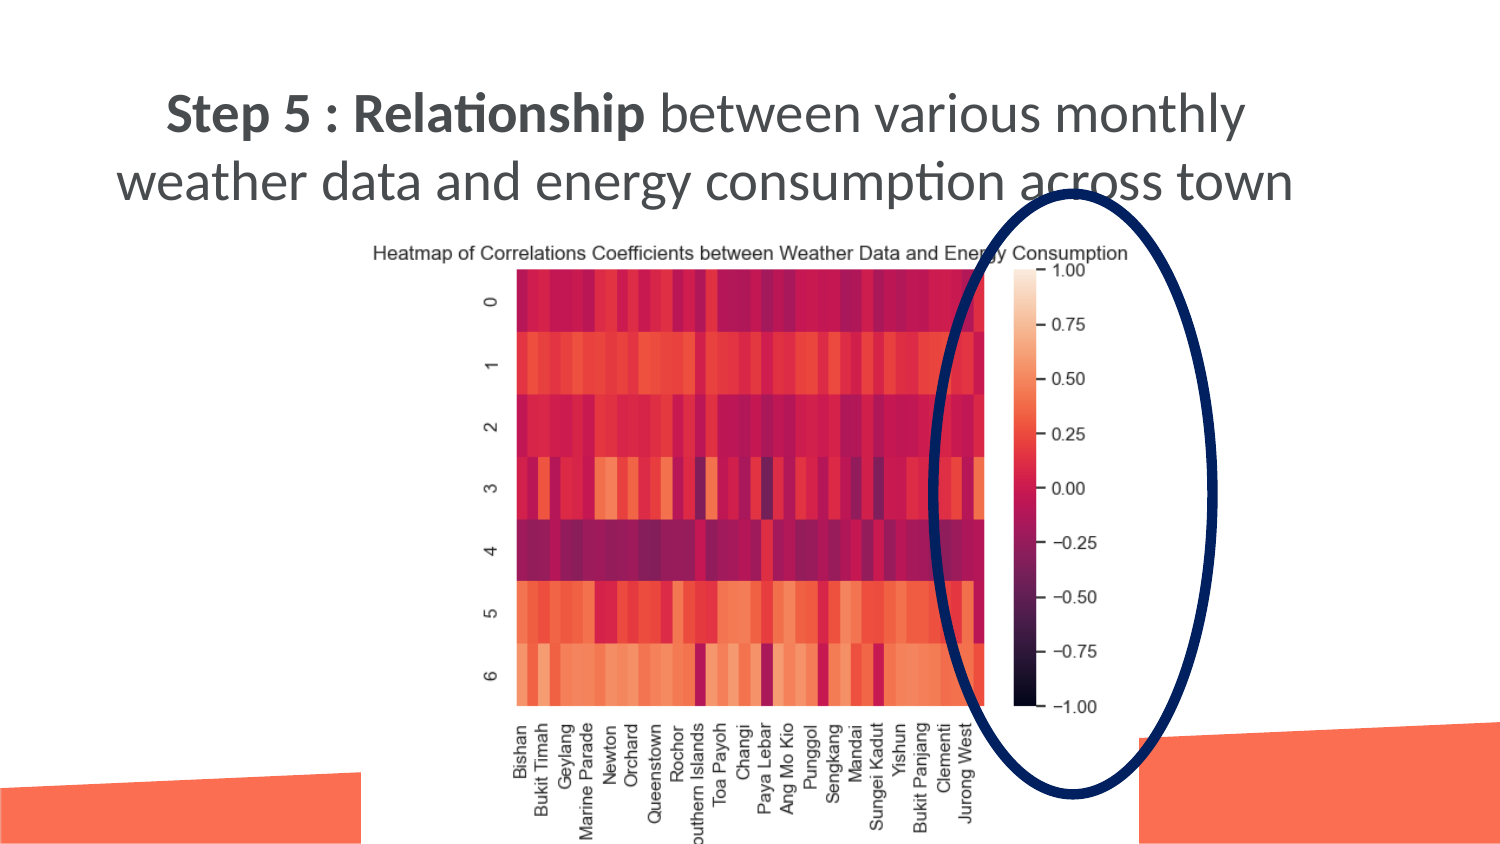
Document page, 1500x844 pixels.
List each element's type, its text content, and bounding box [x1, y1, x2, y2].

text_box Step 5 : Relationship between various monthly weather data and energy consumption across town [74, 46, 1338, 241]
picture [361, 234, 1139, 844]
text_box [1001, 191, 1215, 756]
